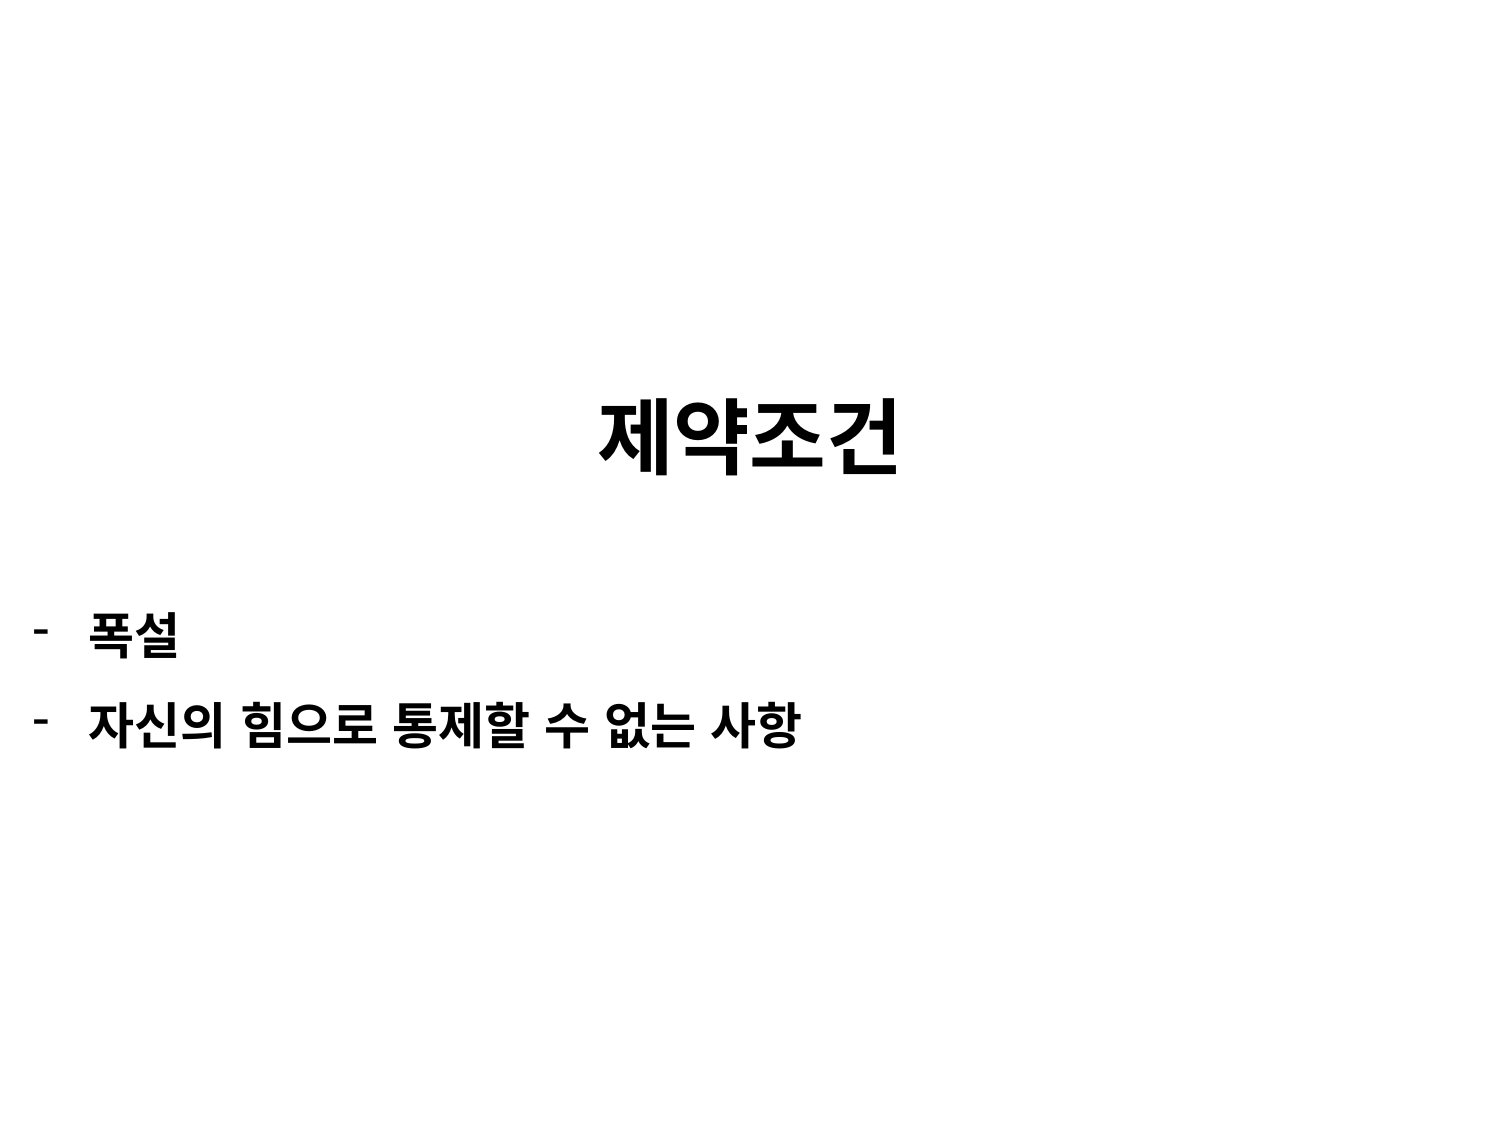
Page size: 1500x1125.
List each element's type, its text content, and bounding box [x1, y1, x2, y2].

text_box 제약조건 폭설 자신의 힘으로 통제할 수 없는 사항 [17, 172, 1483, 917]
